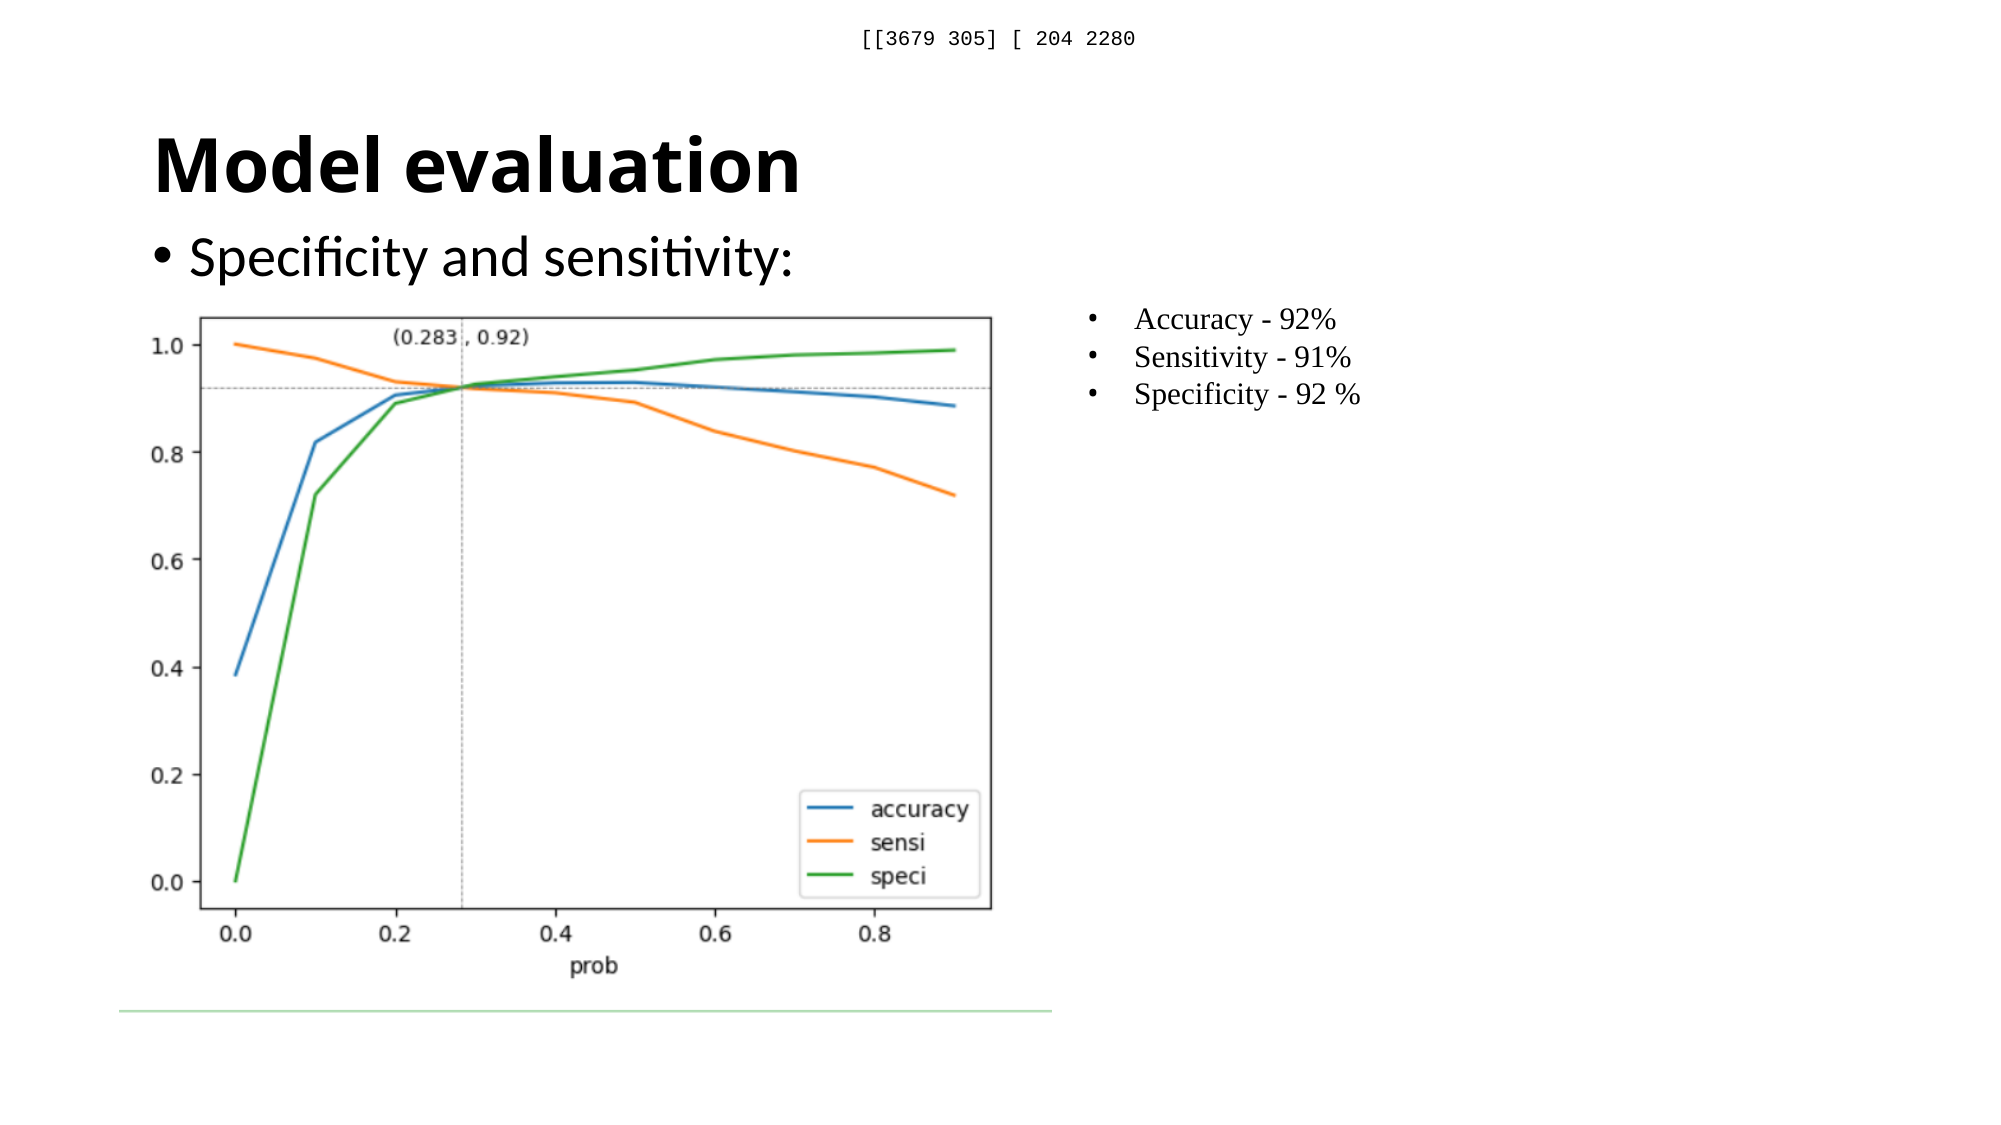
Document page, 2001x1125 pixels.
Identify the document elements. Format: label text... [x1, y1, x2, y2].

title Model evaluation [137, 59, 1863, 219]
picture [119, 296, 1052, 1014]
text_box Accuracy - 92% Sensitivity - 91% Specificity - 92 % [1085, 296, 1541, 449]
list Specificity and sensitivity: [137, 219, 1863, 1014]
text_box [[3679 305] [ 204 2280 [860, 24, 1140, 50]
